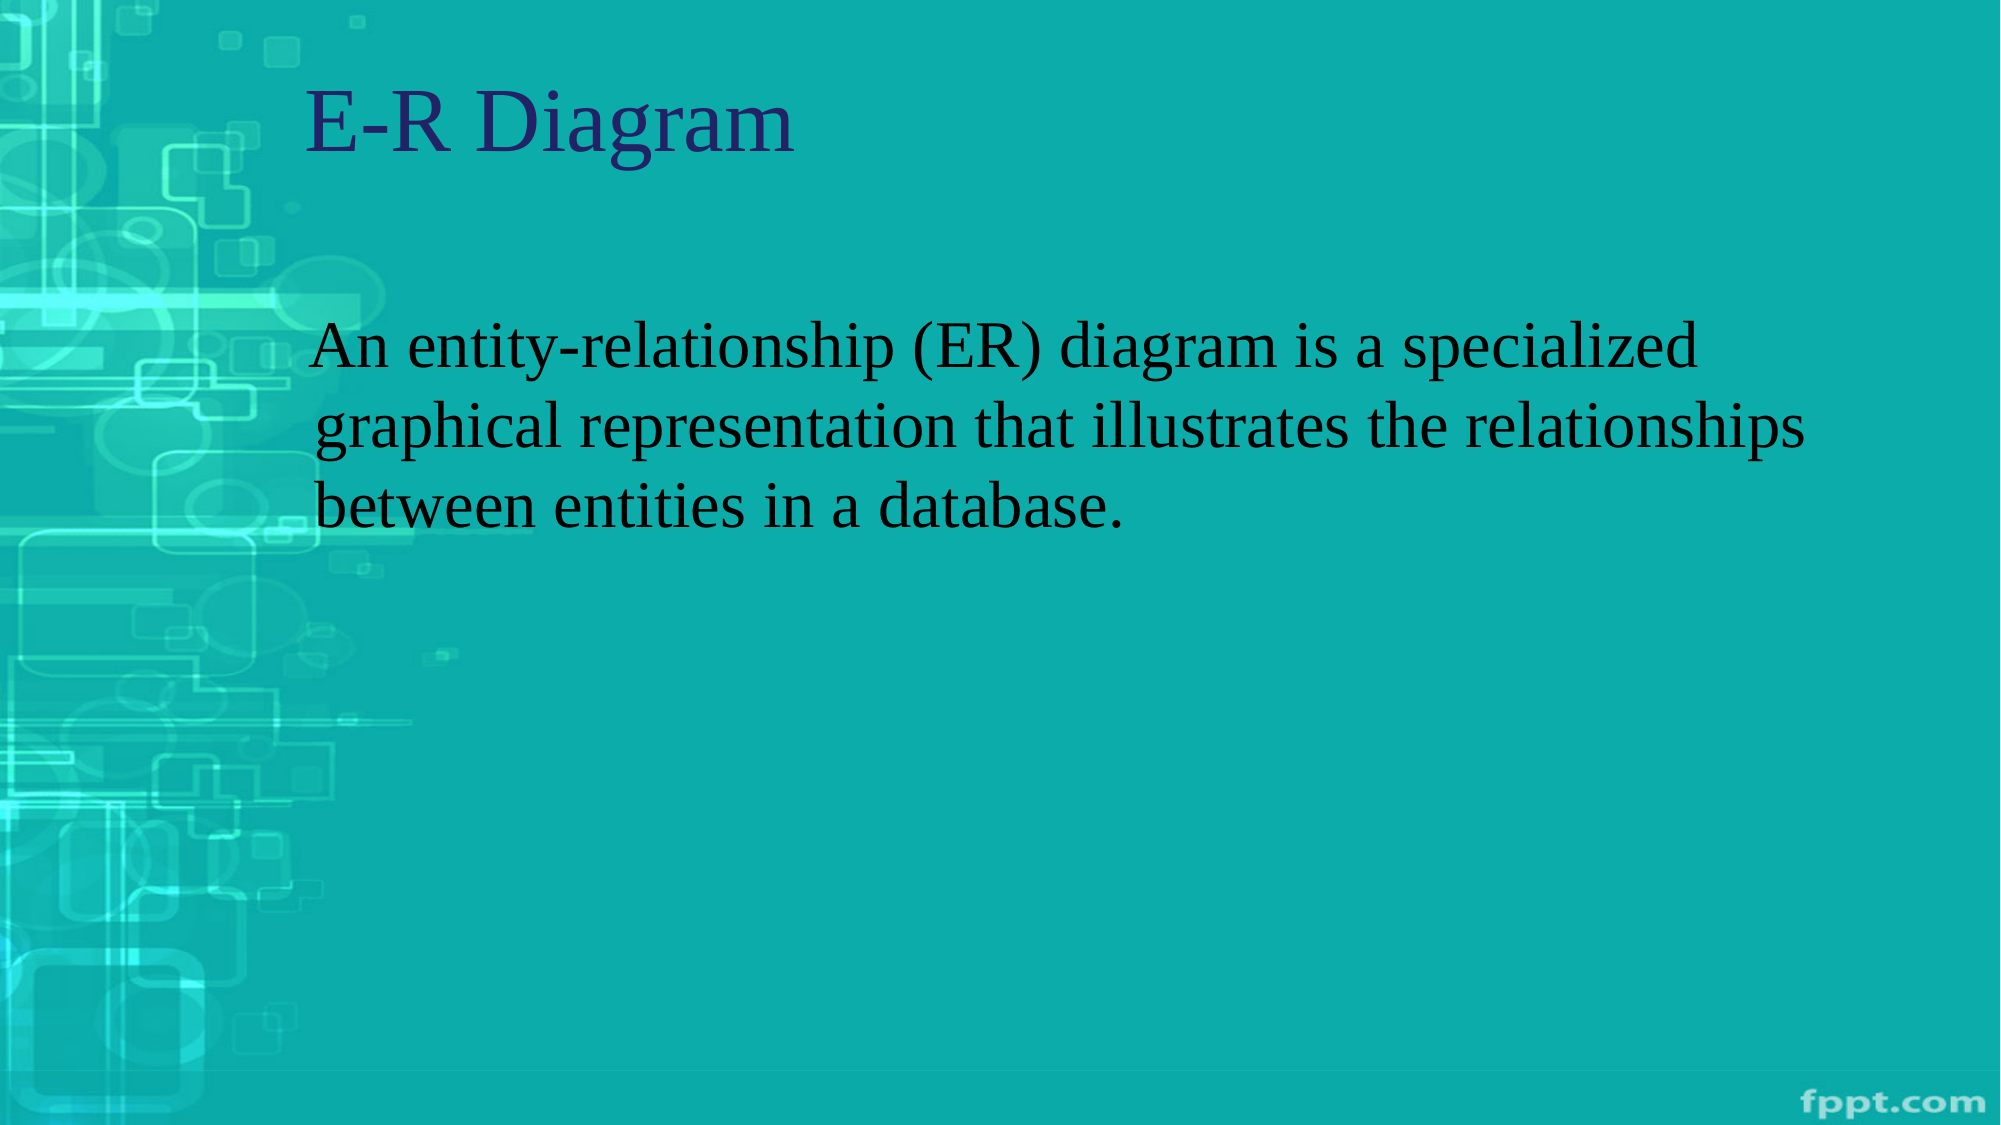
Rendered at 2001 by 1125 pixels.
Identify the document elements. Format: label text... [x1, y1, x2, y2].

list An entity-relationship (ER) diagram is a specialized graphical representation that illustrates the relationships between entities in a database. [243, 292, 1876, 956]
picture [0, 0, 2001, 1125]
title E-R Diagram [243, 0, 990, 230]
